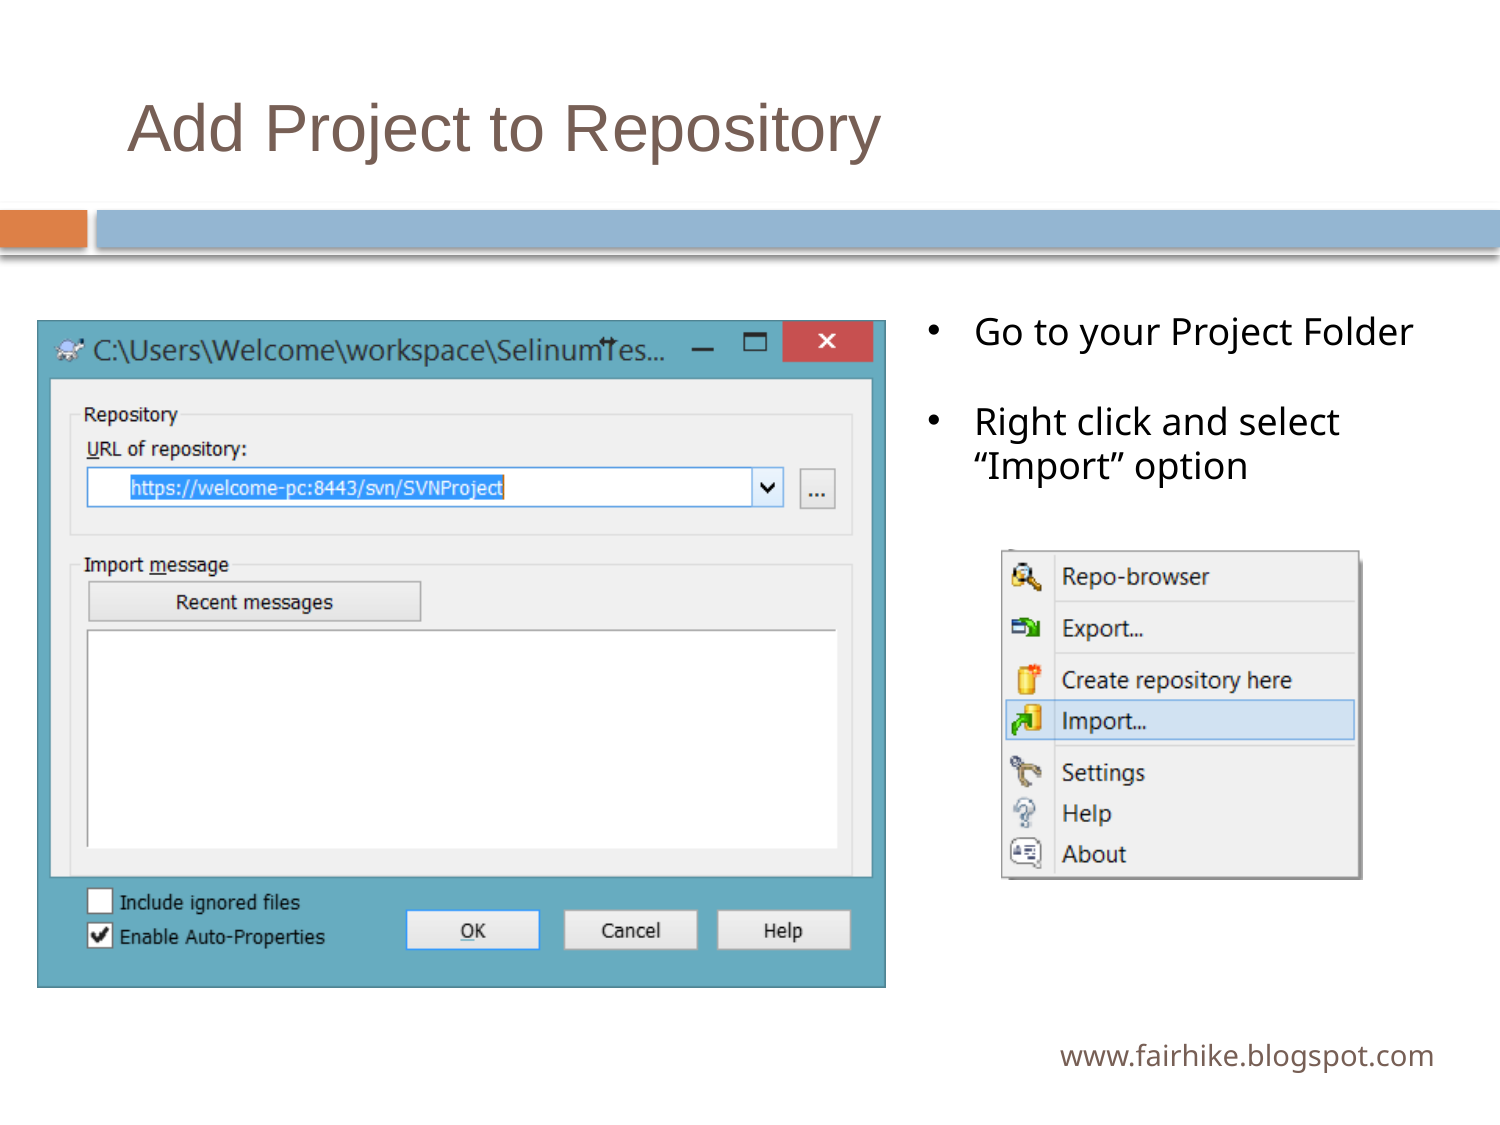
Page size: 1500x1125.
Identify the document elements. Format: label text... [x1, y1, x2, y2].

text_box Go to your Project Folder Right click and select “Import” option [912, 300, 1463, 495]
picture [37, 319, 887, 988]
picture [1001, 549, 1363, 880]
title Add Project to Repository [112, 62, 1388, 188]
footer www.fairhike.blogspot.com [99, 1024, 1450, 1085]
